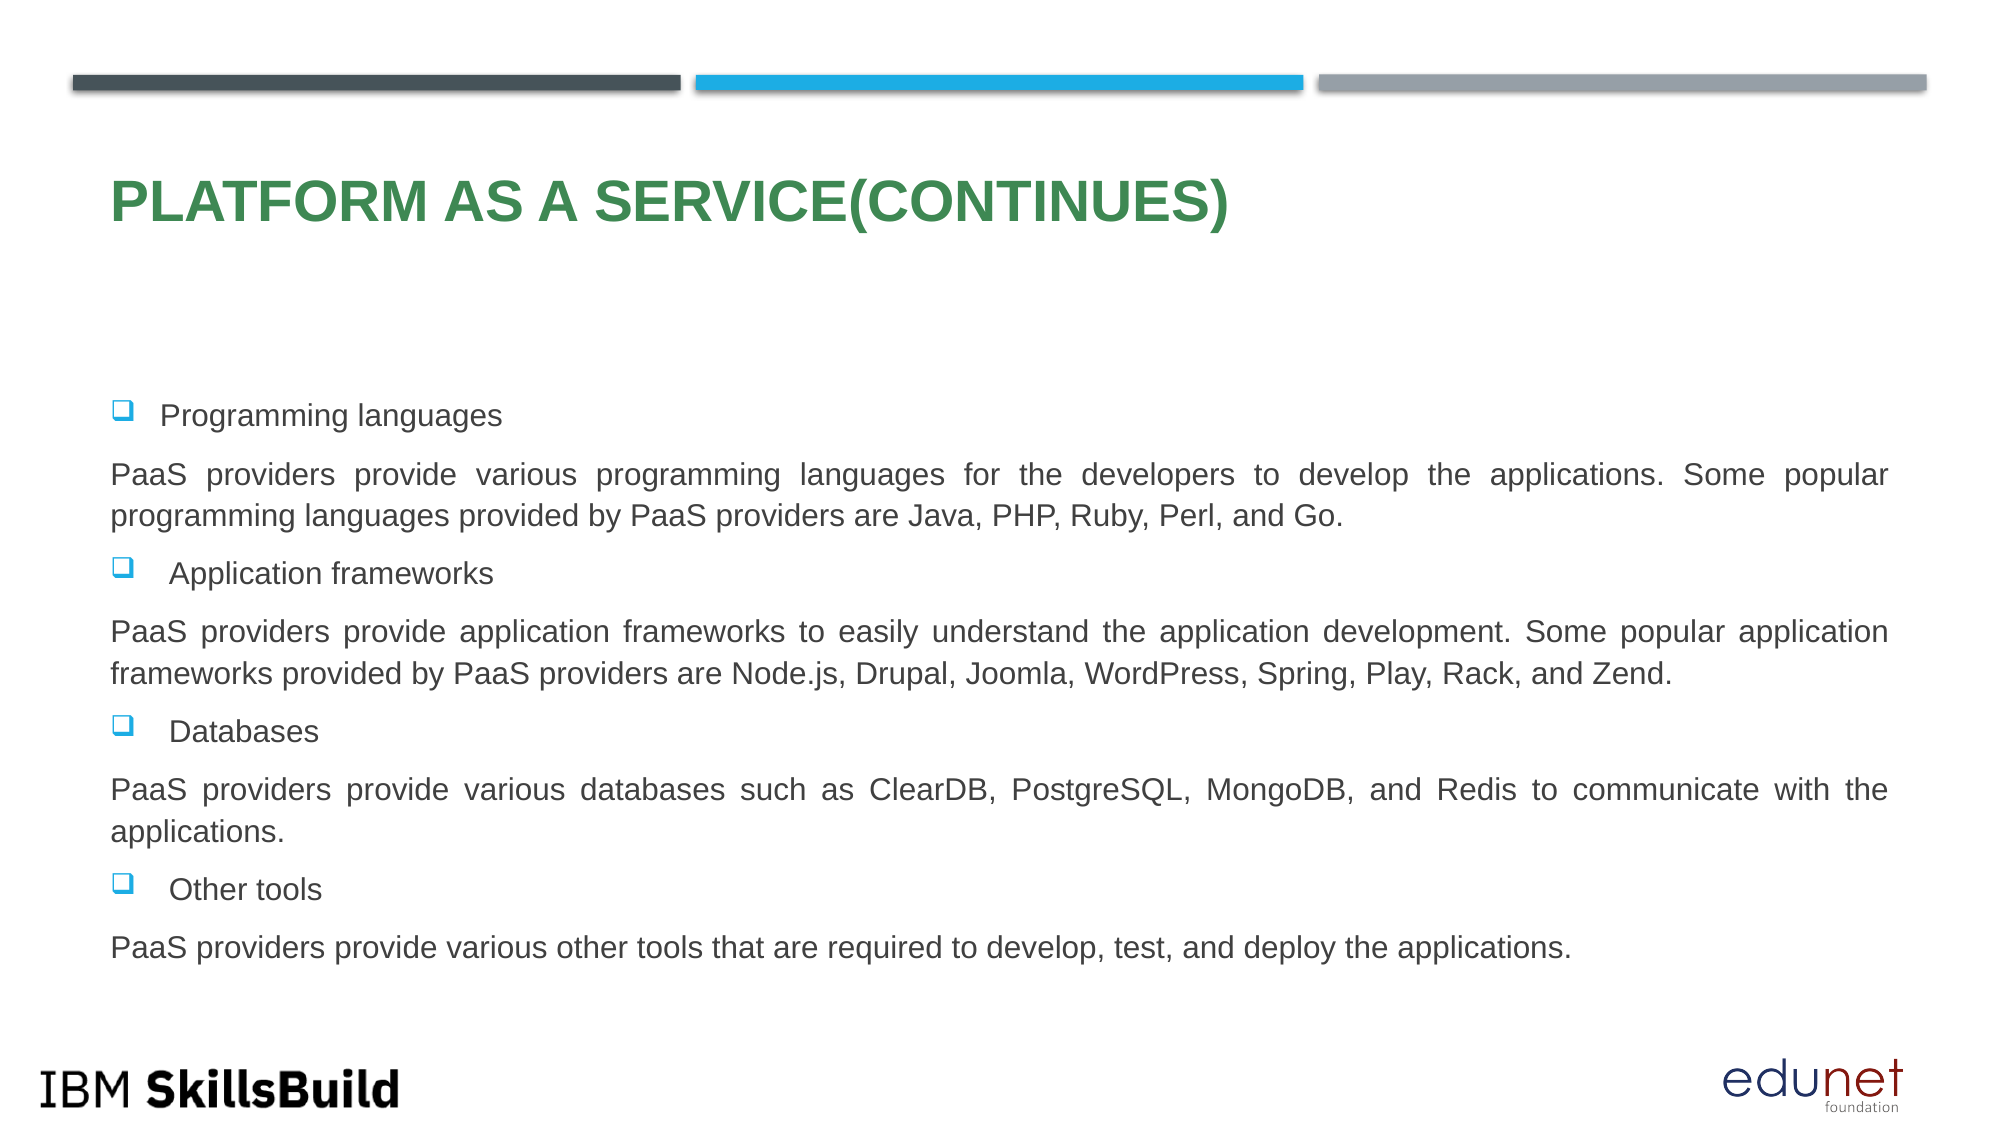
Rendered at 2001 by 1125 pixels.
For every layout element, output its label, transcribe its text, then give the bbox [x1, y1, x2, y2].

picture [14, 1047, 419, 1125]
list Programming languages PaaS providers provide various programming languages for the developers to develop the applications. Some popular programming languages provided by PaaS providers are Java, PHP, Ruby, Perl, and Go. Application frameworks PaaS providers provide application frameworks to easily understand the application development. Some popular application frameworks provided by PaaS providers are Node.js, Drupal, Joomla, WordPress, Spring, Play, Rack, and Zend. Databases PaaS providers provide various databases such as ClearDB, PostgreSQL, MongoDB, and Redis to communicate with the applications. Other tools PaaS providers provide various other tools that are required to develop, test, and deploy the applications. [95, 383, 1905, 981]
picture [1719, 1056, 1905, 1116]
title Platform as a Service(Continues) [95, 115, 1905, 311]
